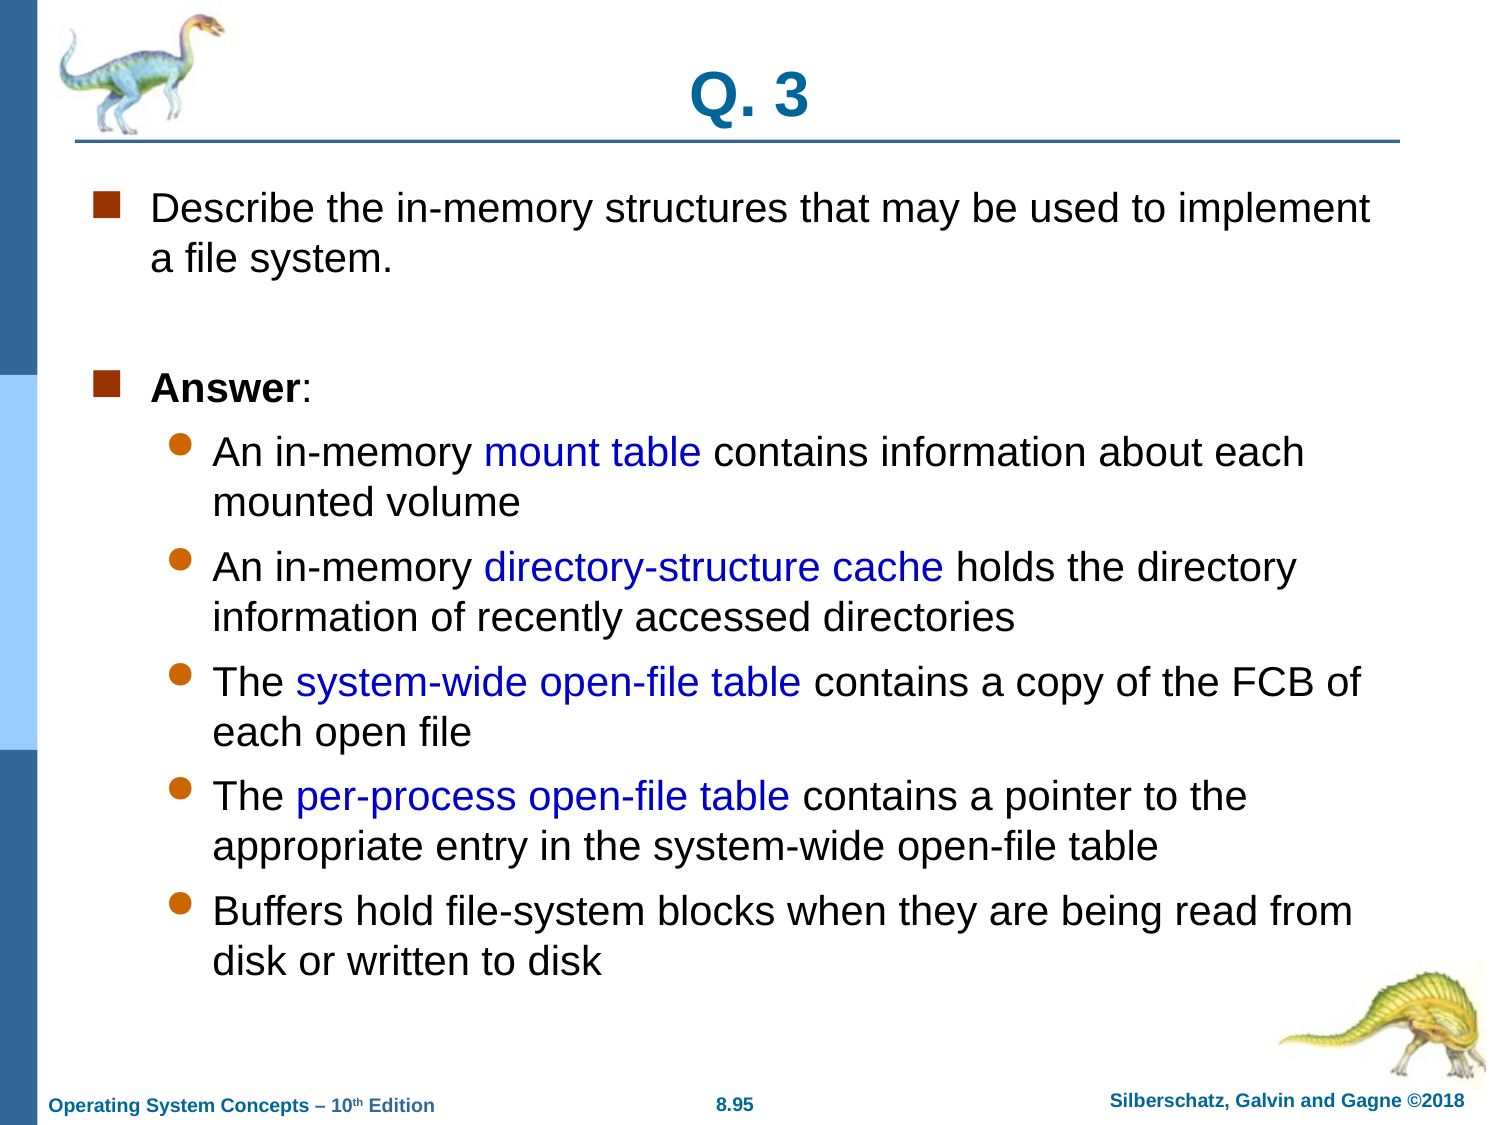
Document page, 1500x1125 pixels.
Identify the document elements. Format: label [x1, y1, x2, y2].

list [75, 170, 1396, 1080]
picture [1407, 1093, 1421, 1107]
picture [1275, 959, 1486, 1090]
picture [46, 0, 244, 149]
title [75, 45, 1425, 141]
